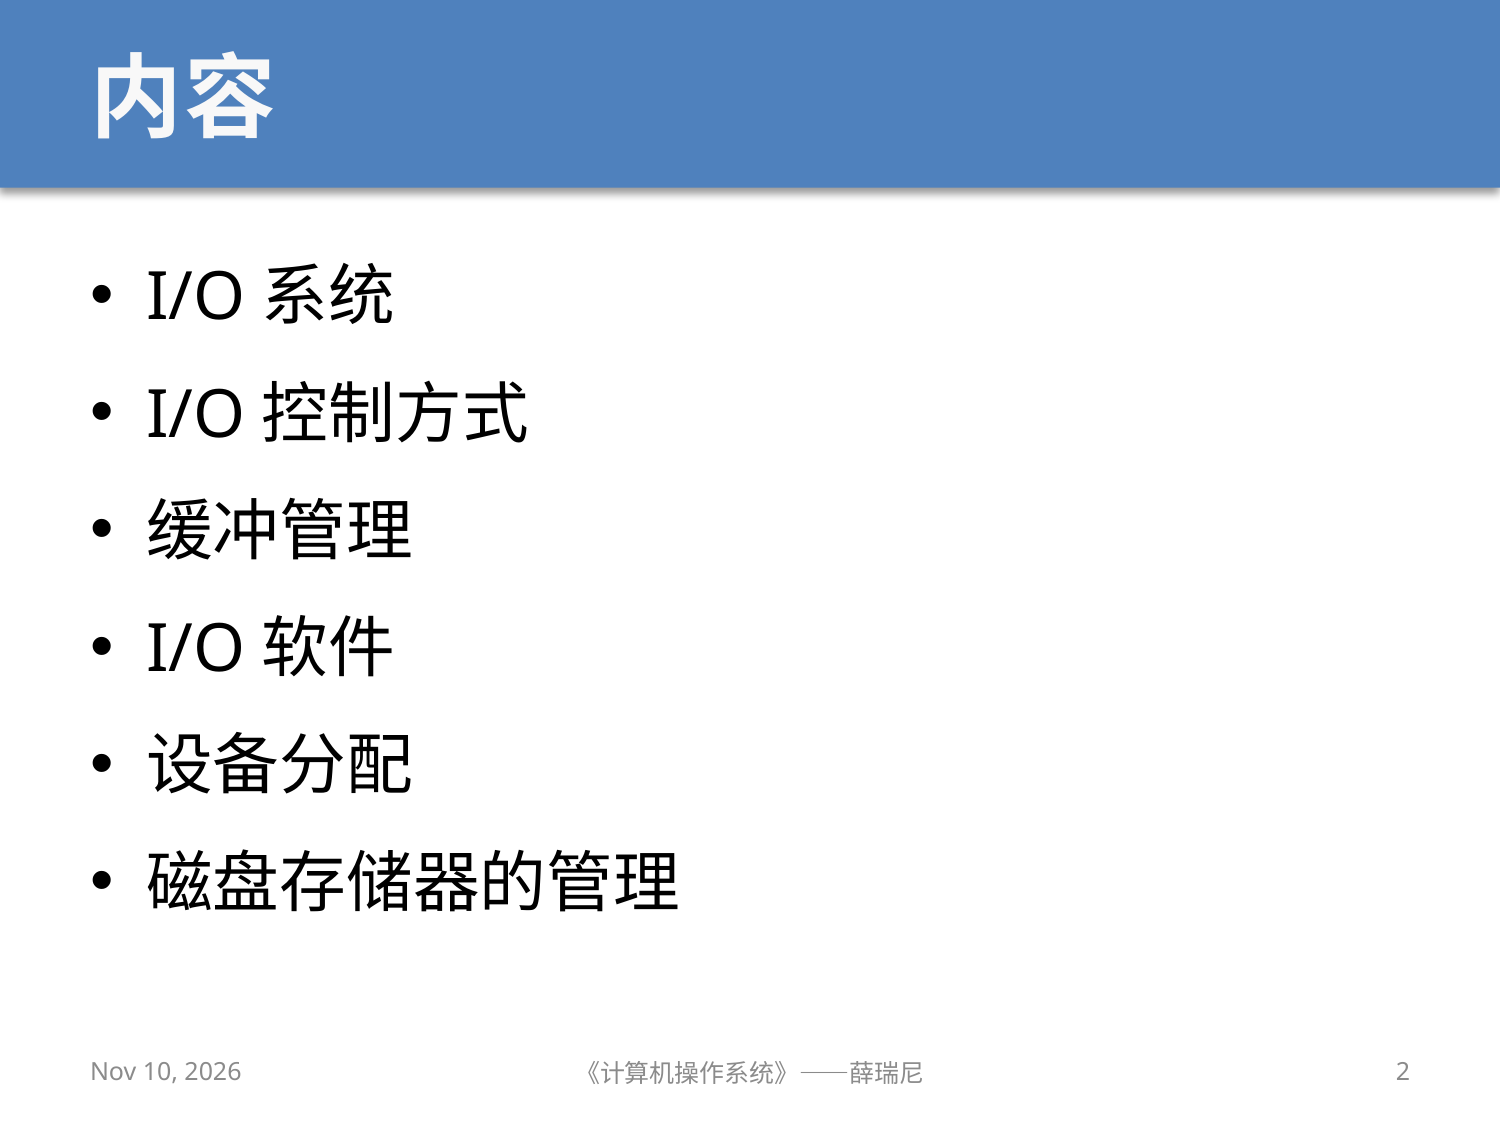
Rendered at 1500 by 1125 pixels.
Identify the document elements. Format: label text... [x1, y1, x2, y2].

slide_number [75, 1042, 425, 1103]
title 内容 [75, 0, 1425, 188]
slide_number 2 [1074, 1042, 1425, 1103]
footer 《计算机操作系统》——薛瑞尼 [512, 1042, 988, 1103]
list I/O系统 I/O控制方式 缓冲管理 I/O软件 设备分配 磁盘存储器的管理 [75, 221, 1425, 1021]
